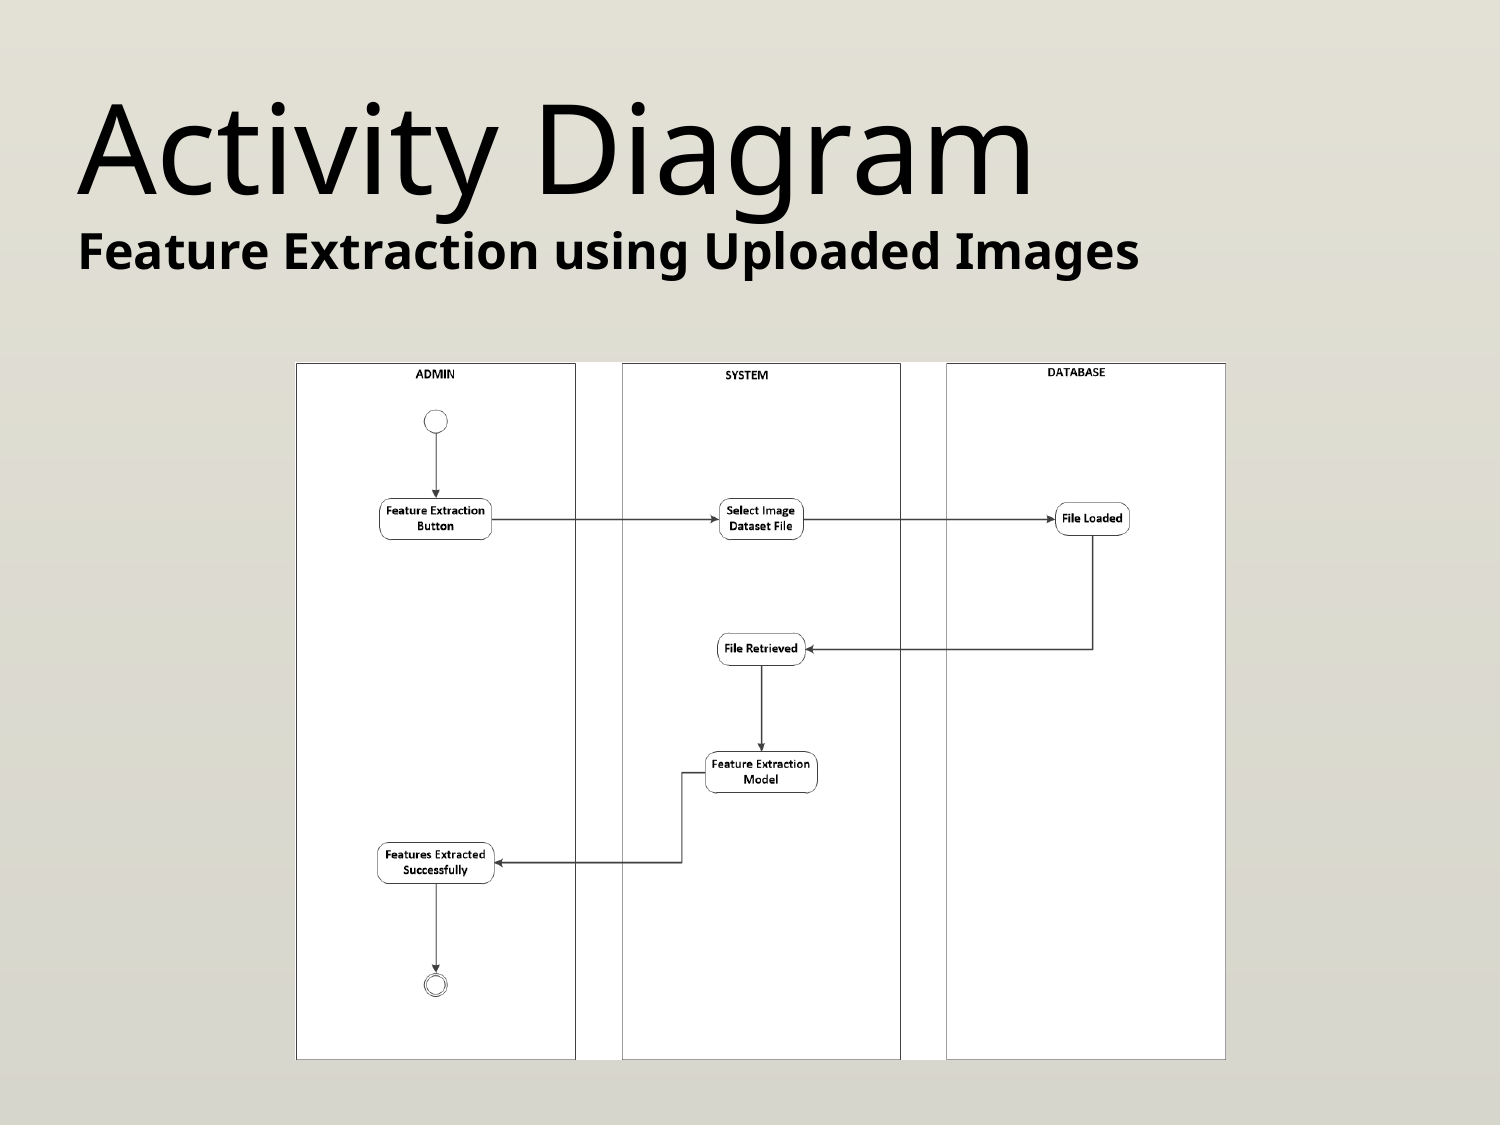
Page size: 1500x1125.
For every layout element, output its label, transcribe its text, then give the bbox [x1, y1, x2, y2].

picture [295, 362, 1226, 1061]
text_box Activity Diagram Feature Extraction using Uploaded Images [62, 62, 1425, 288]
